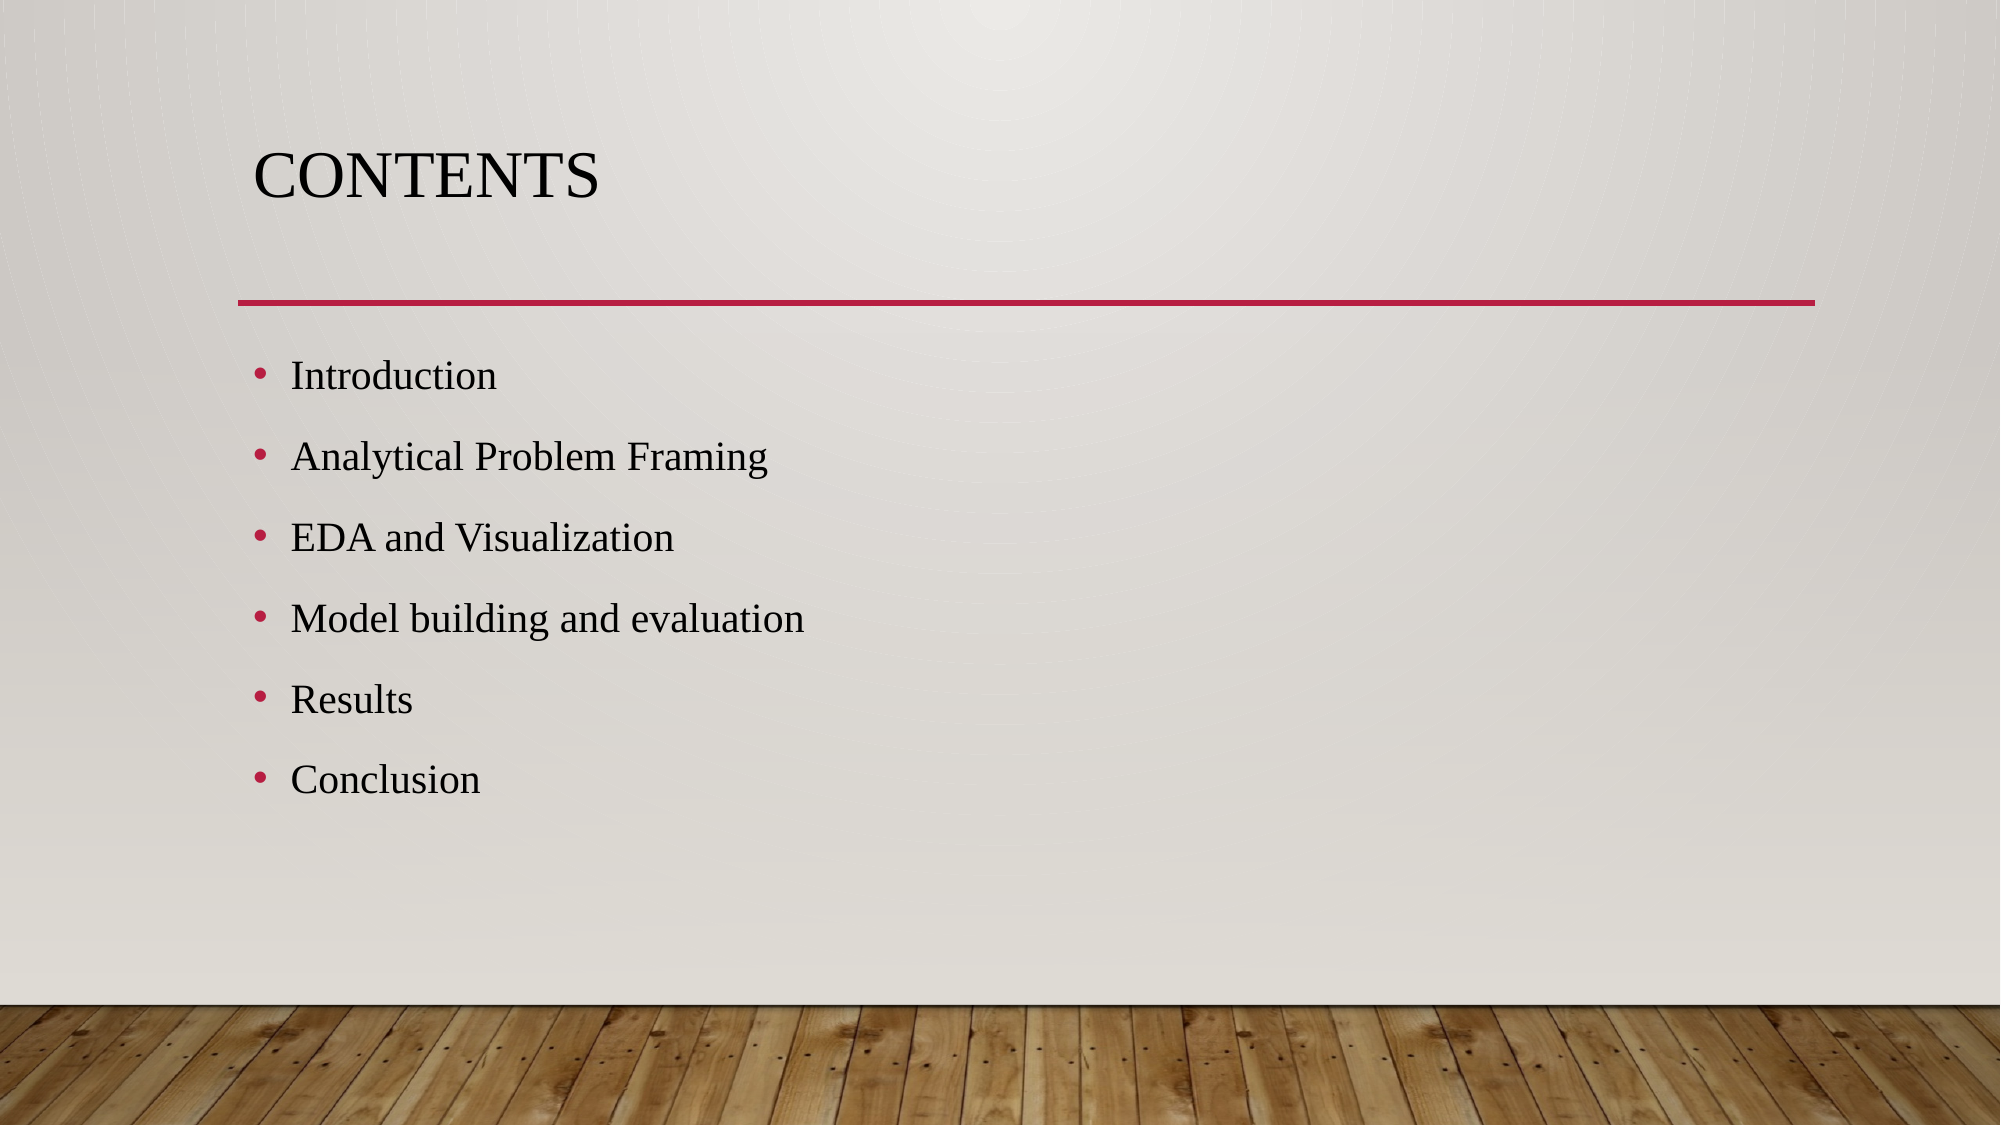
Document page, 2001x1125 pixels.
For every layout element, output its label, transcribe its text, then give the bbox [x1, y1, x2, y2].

title CONTENTS [238, 131, 1814, 305]
list Introduction Analytical Problem Framing EDA and Visualization Model building and evaluation Results Conclusion [238, 330, 1814, 897]
picture [0, 1005, 2000, 1125]
